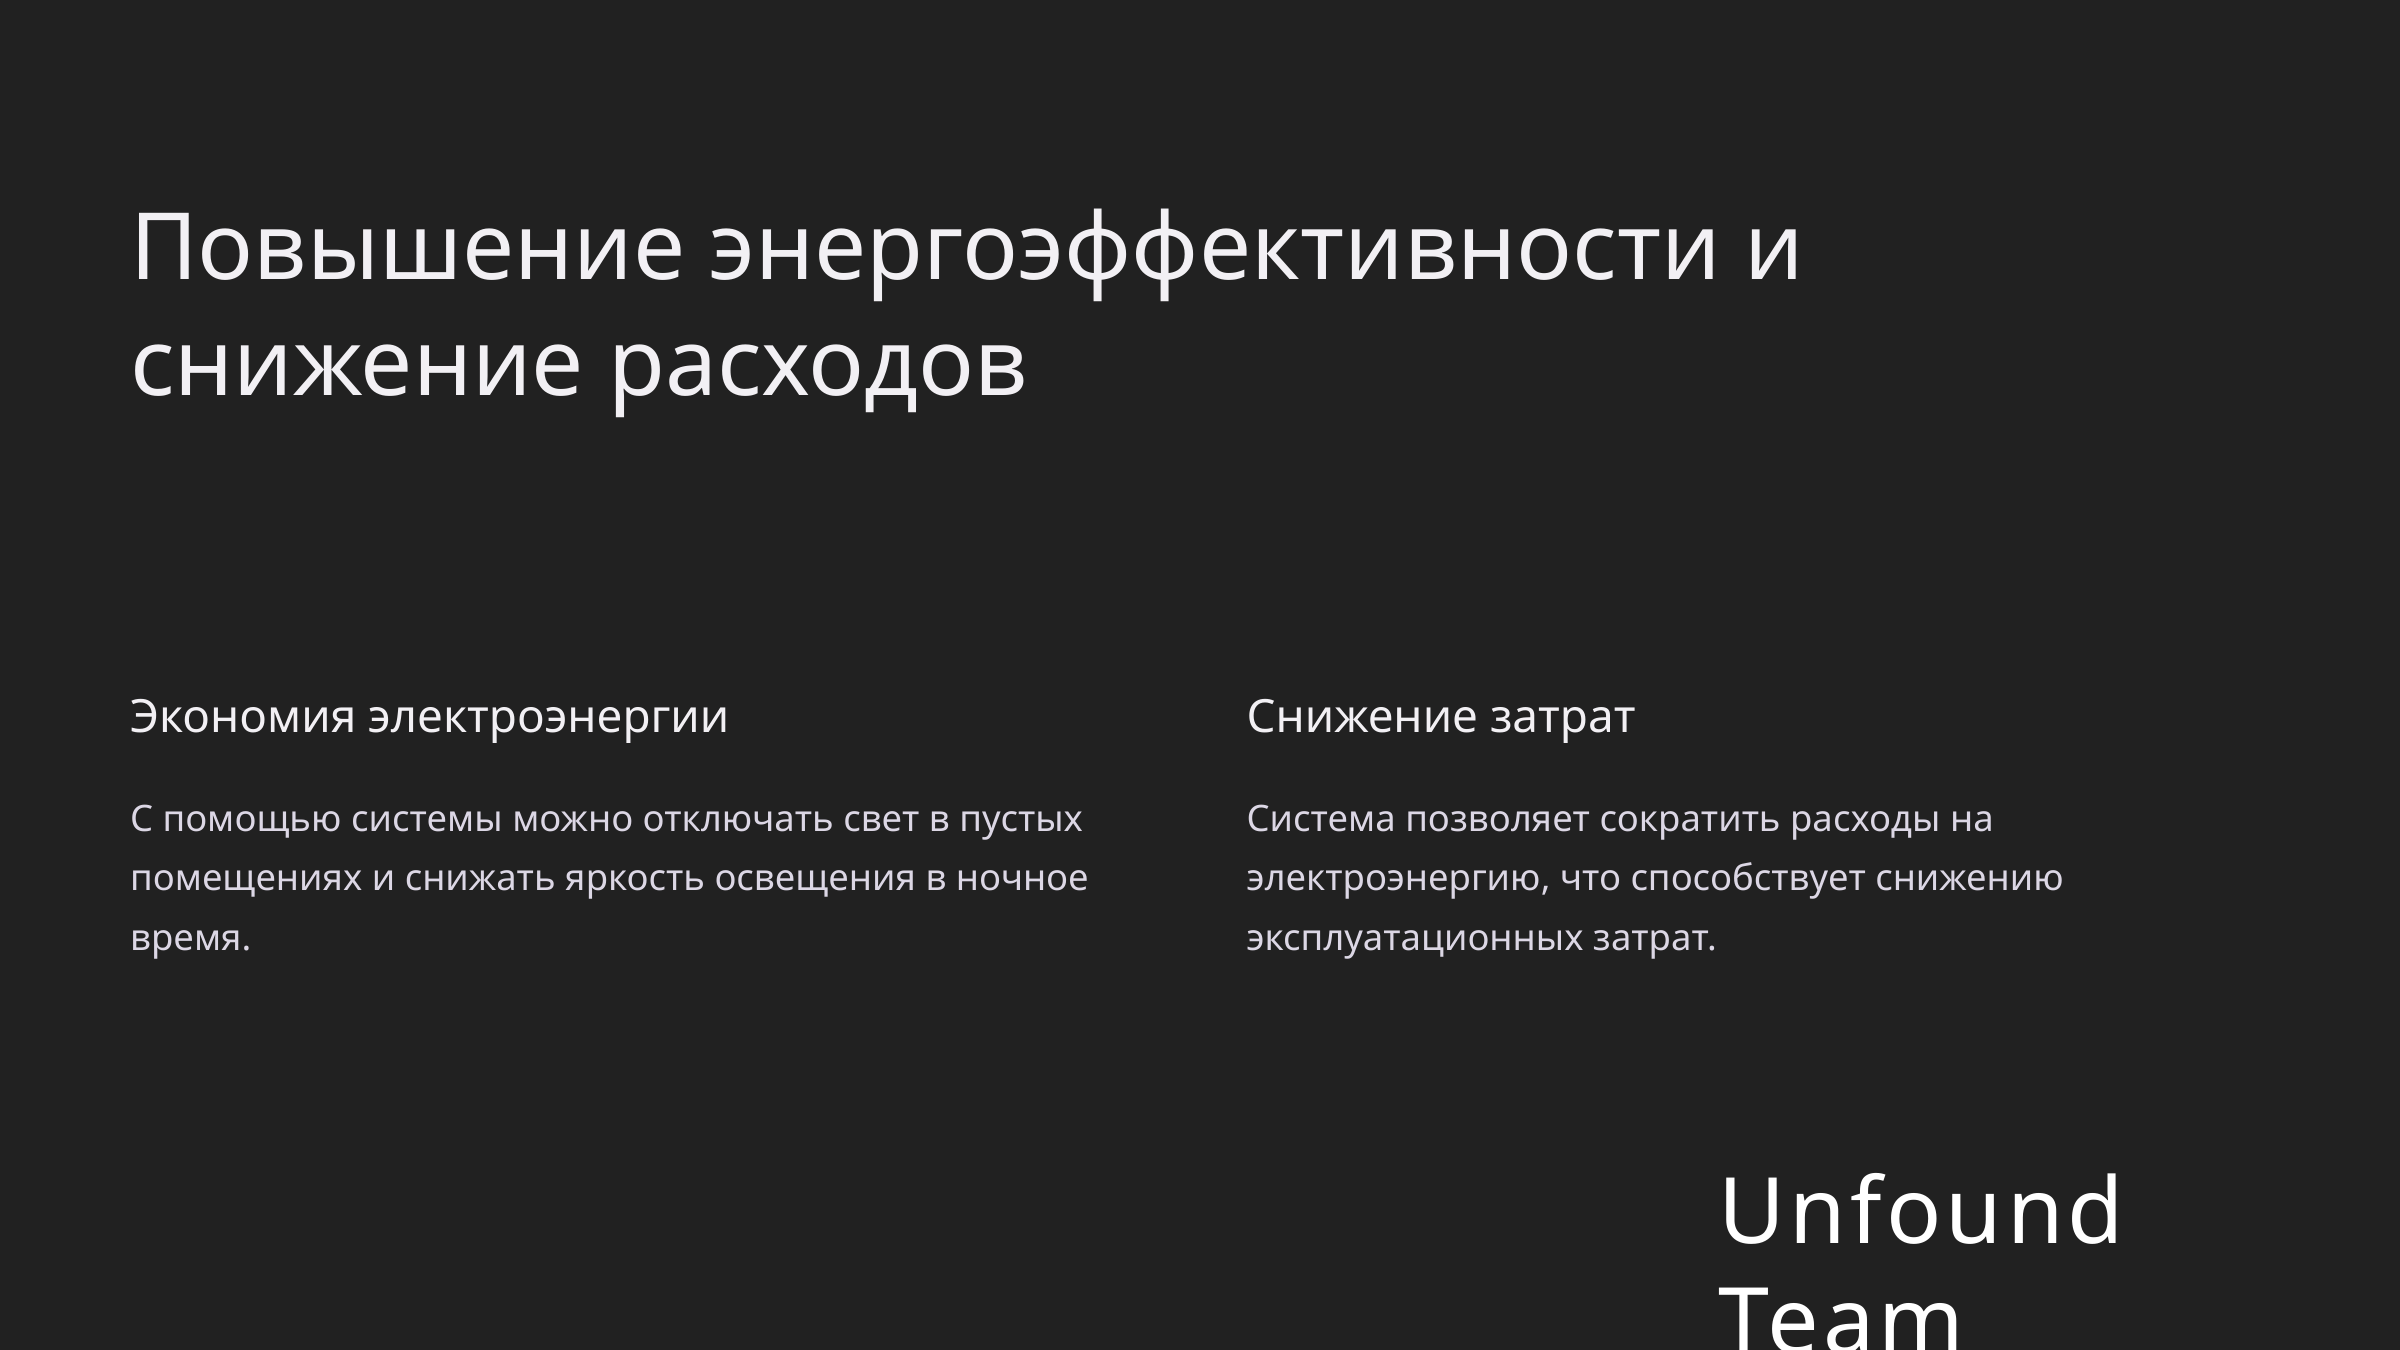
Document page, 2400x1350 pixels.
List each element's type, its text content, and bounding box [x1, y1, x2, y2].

text_box С помощью системы можно отключать свет в пустых помещениях и снижать яркость освещения в ночное время. [130, 779, 1155, 958]
text_box Снижение затрат [1246, 683, 1712, 743]
text_box Повышение энергоэффективности и снижение расходов [130, 182, 2270, 415]
text_box Система позволяет сократить расходы на электроэнергию, что способствует снижению эксплуатационных затрат. [1246, 779, 2271, 958]
text_box Экономия электроэнергии [130, 683, 788, 743]
